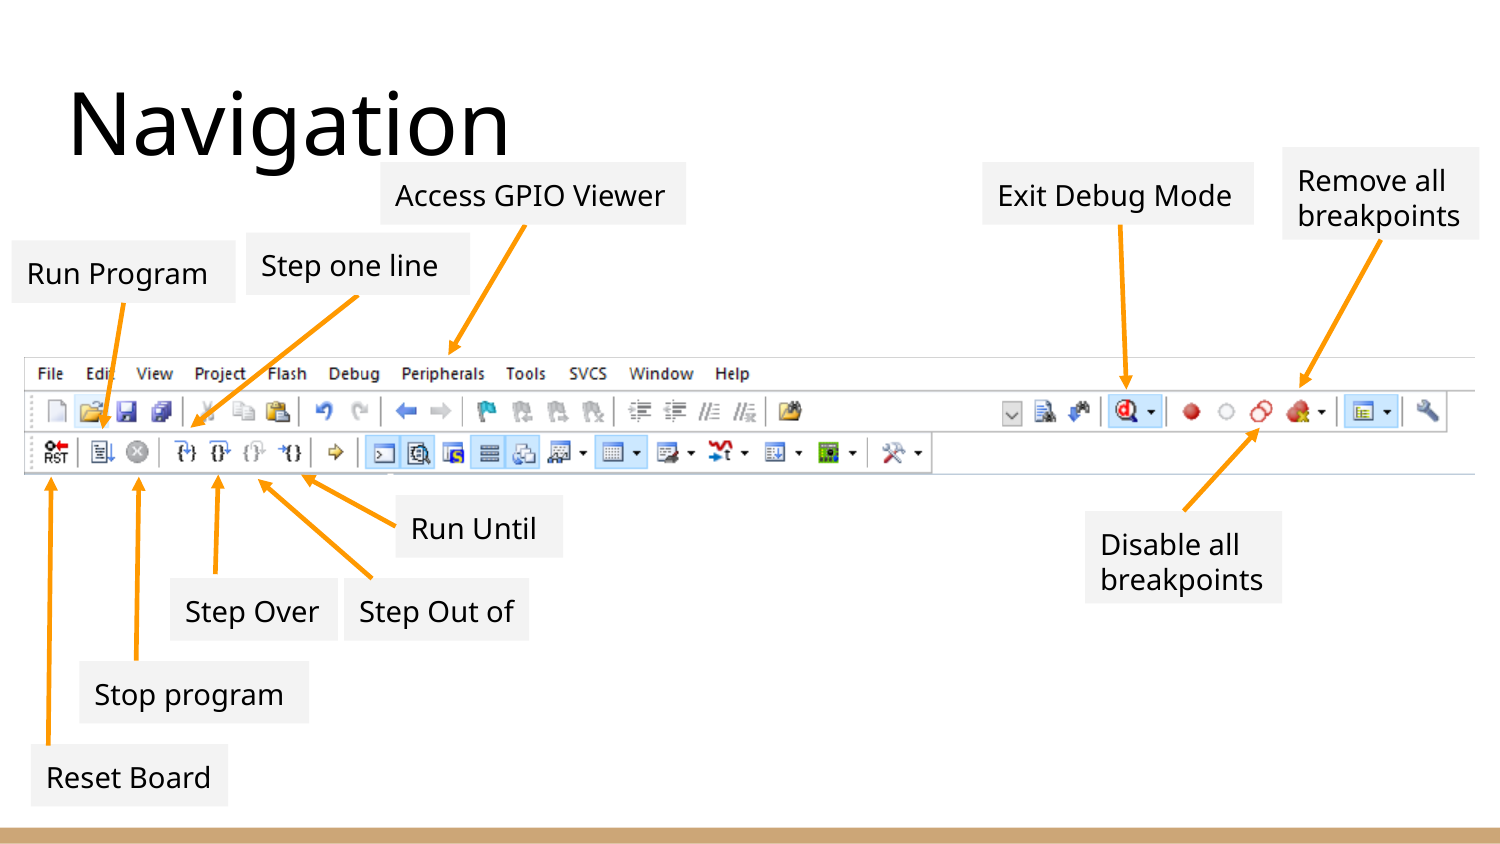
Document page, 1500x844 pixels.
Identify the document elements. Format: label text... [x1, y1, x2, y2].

text_box Step one line [246, 232, 442, 295]
text_box Step Out of [344, 578, 530, 641]
text_box Step Over [170, 578, 338, 641]
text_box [214, 474, 219, 575]
text_box Exit Debug Mode [982, 162, 1254, 225]
text_box Remove all breakpoints [1282, 147, 1480, 240]
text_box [135, 476, 140, 661]
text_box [1299, 239, 1382, 389]
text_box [190, 294, 359, 428]
text_box Reset Board [30, 744, 229, 807]
text_box Stop program [79, 661, 310, 724]
picture [24, 355, 1476, 475]
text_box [1183, 427, 1260, 512]
title Navigation [51, 51, 1449, 189]
text_box Run Until [395, 495, 564, 558]
text_box Run Program [11, 240, 236, 303]
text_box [448, 224, 526, 356]
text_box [48, 476, 52, 746]
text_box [102, 302, 124, 430]
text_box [1119, 224, 1127, 390]
text_box Access GPIO Viewer [380, 162, 687, 225]
text_box Disable all breakpoints [1085, 511, 1283, 604]
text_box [300, 474, 396, 527]
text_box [257, 478, 373, 579]
